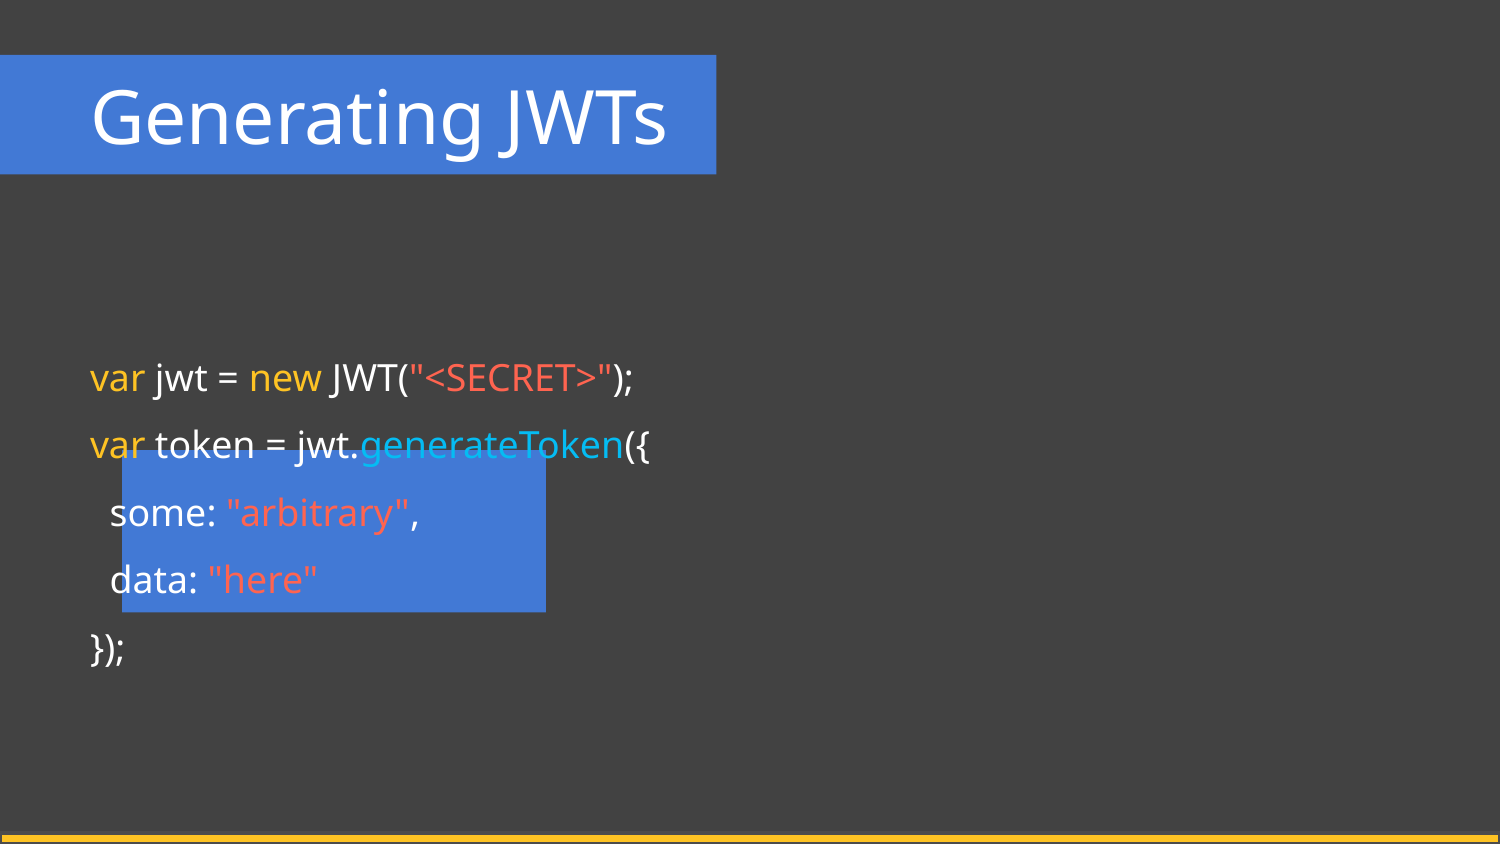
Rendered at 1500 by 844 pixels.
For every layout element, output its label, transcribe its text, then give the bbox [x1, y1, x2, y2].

title Generating JWTs [75, 33, 1425, 175]
list var jwt = new JWT("<SECRET>"); var token = jwt.generateToken({ some: "arbitrary", data: "here" }); [75, 191, 1425, 809]
text_box [0, 54, 75, 175]
